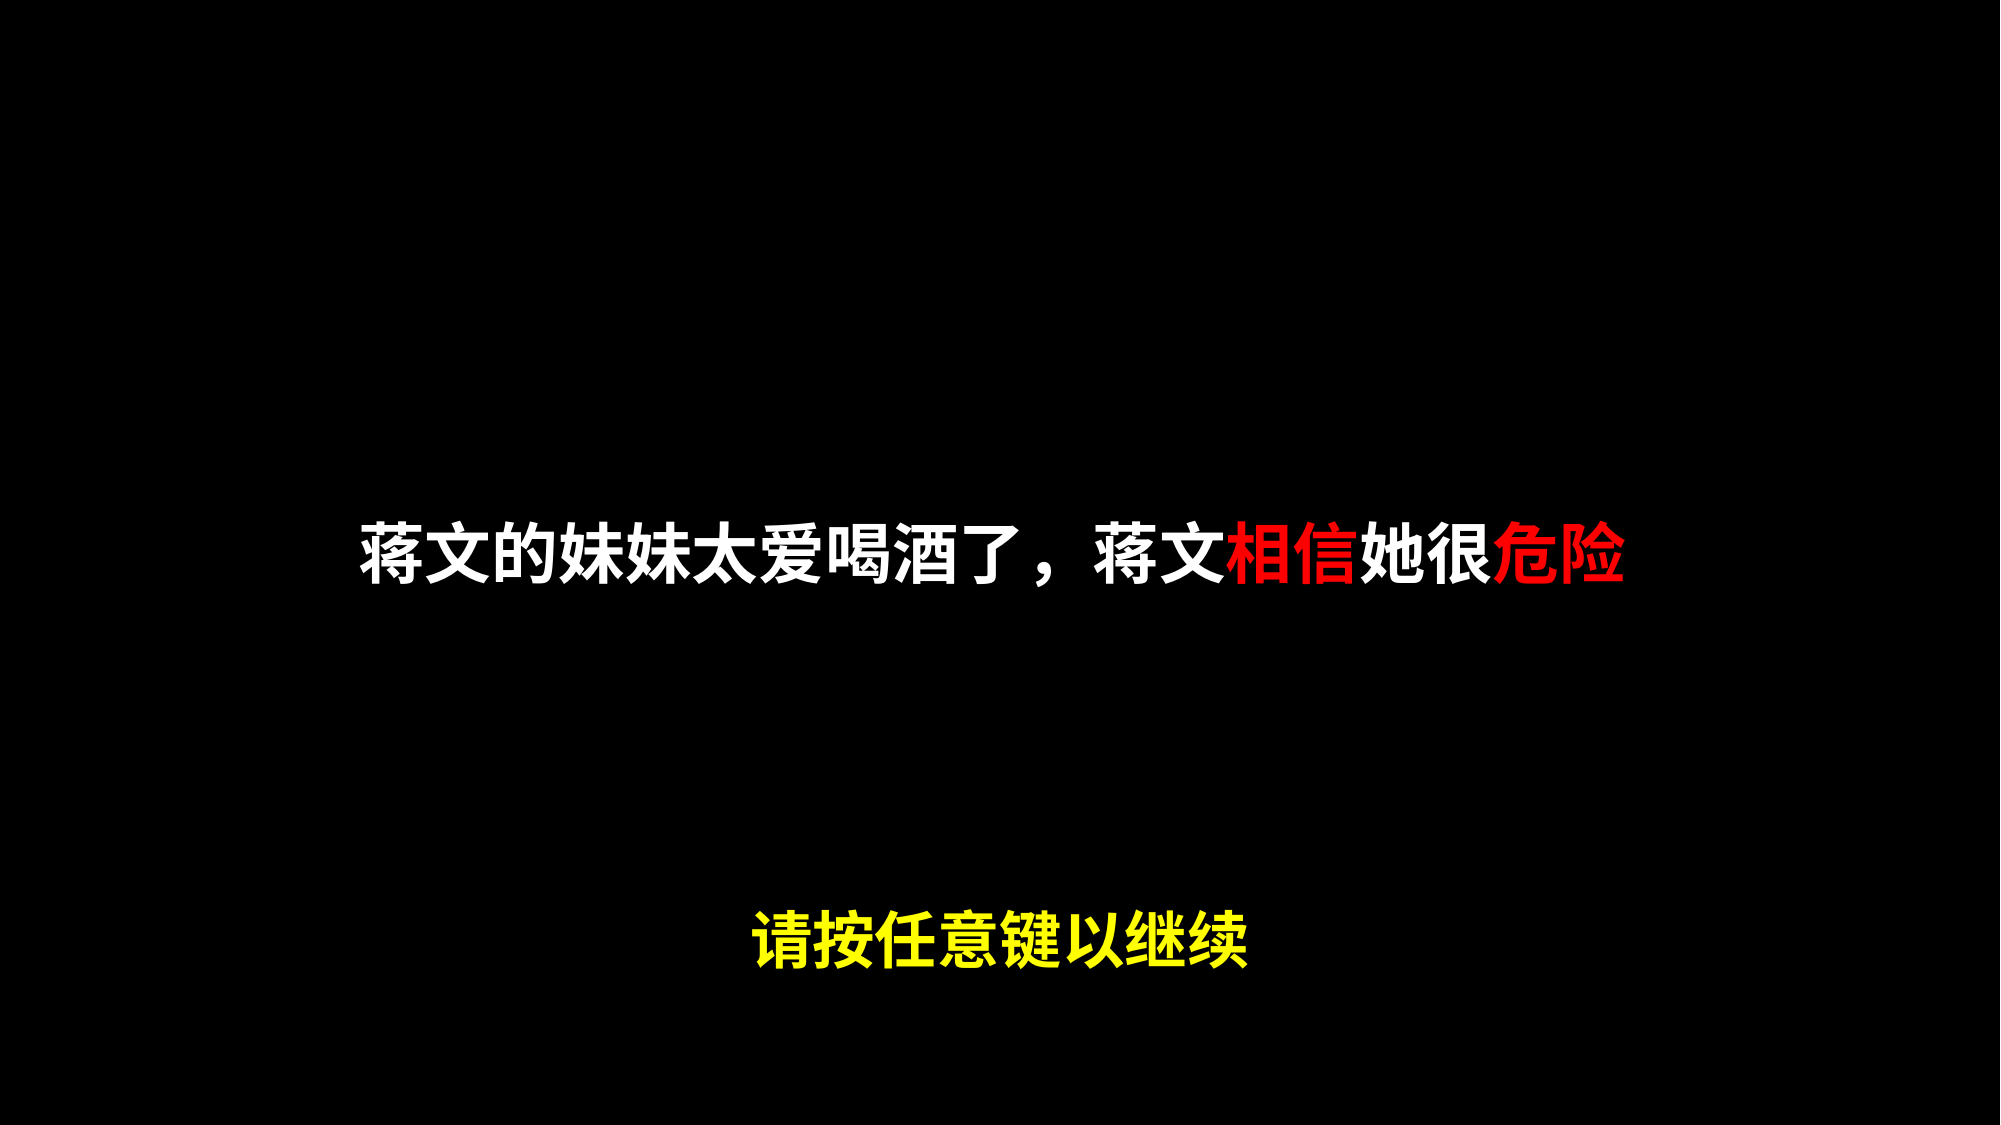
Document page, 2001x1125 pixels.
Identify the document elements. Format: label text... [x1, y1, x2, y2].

text_box 请按任意键以继续 [500, 893, 1500, 984]
title 蒋文的妹妹太爱喝酒了，蒋文相信她很危险 [249, 209, 1750, 601]
